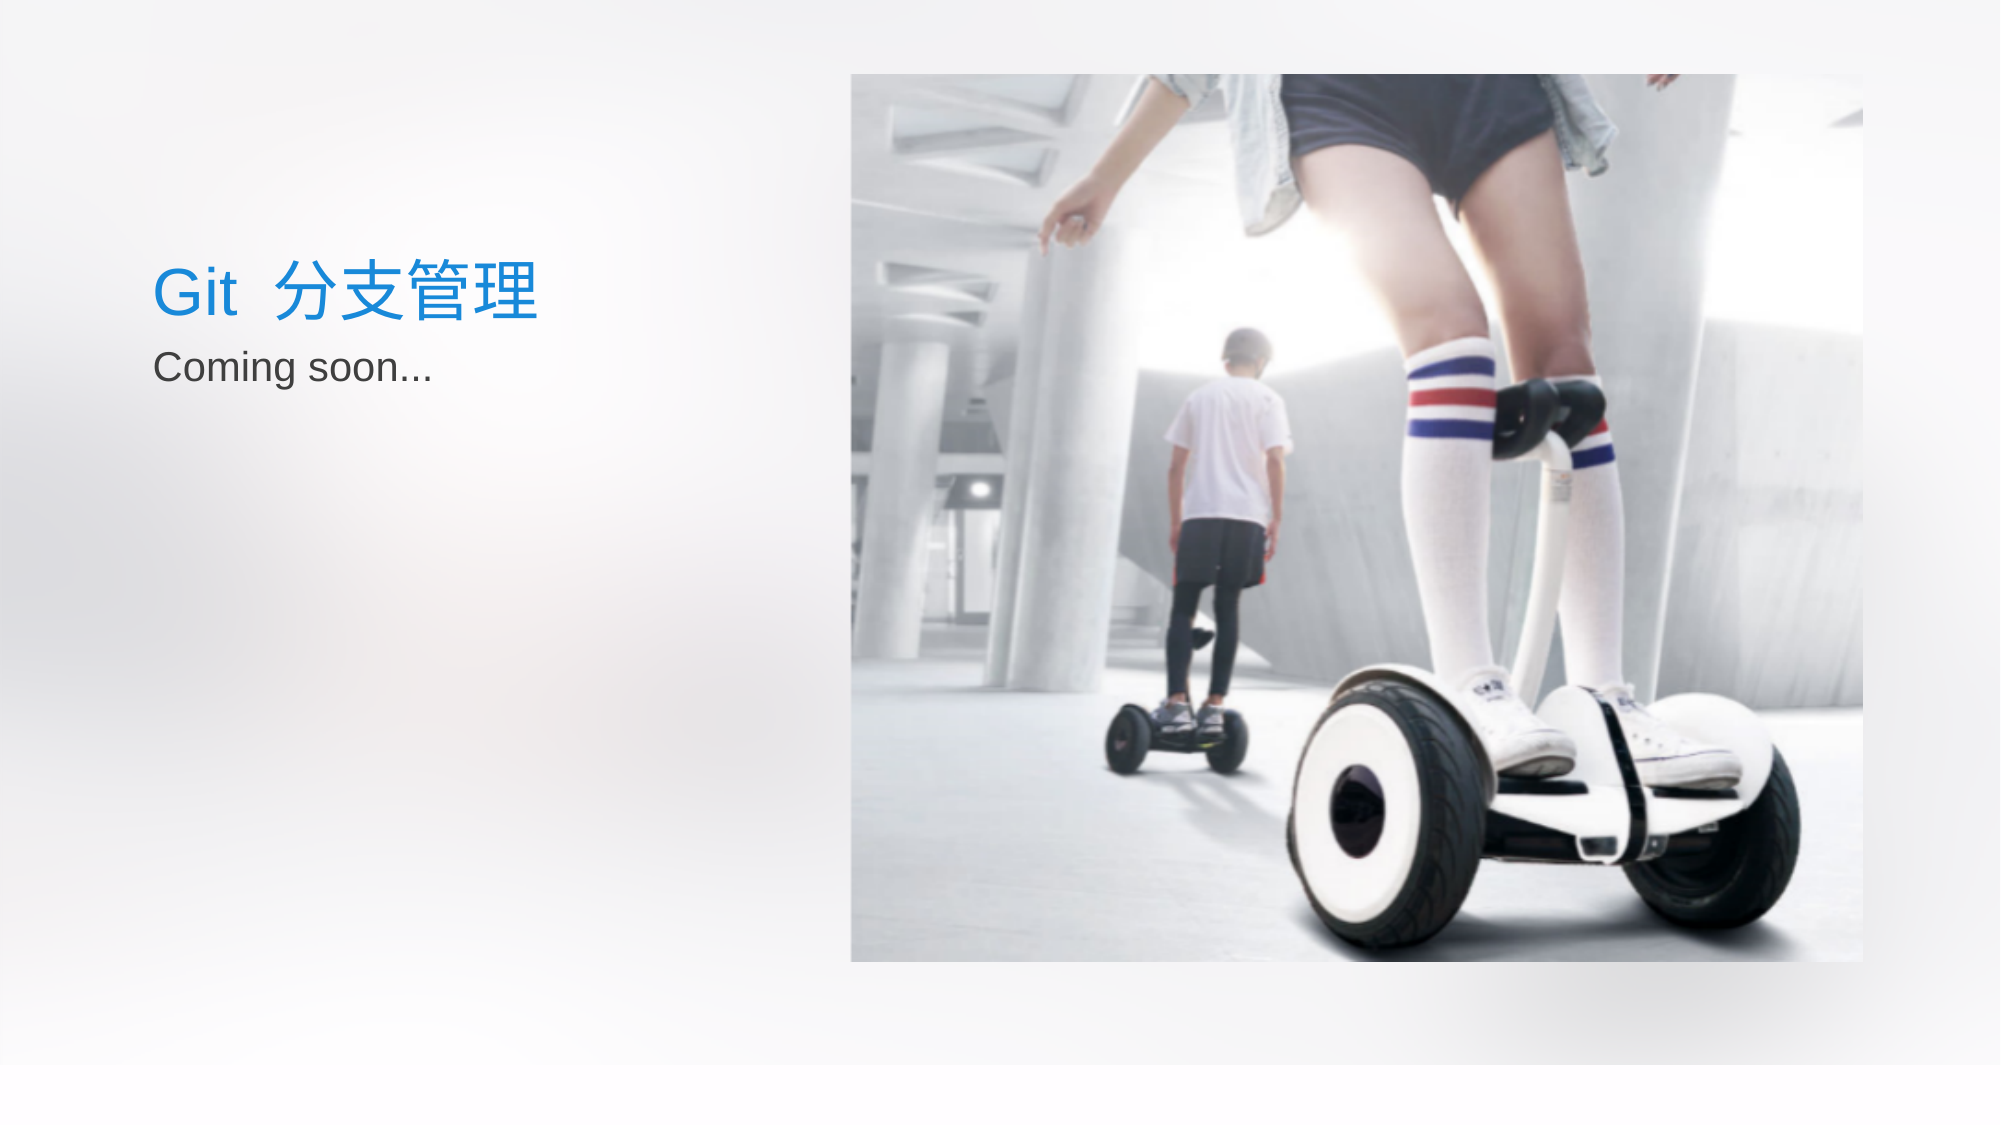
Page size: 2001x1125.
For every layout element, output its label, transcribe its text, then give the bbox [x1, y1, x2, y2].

picture [0, 0, 2001, 1125]
title Git 分支管理 [137, 75, 821, 337]
list Coming soon... [137, 337, 821, 963]
